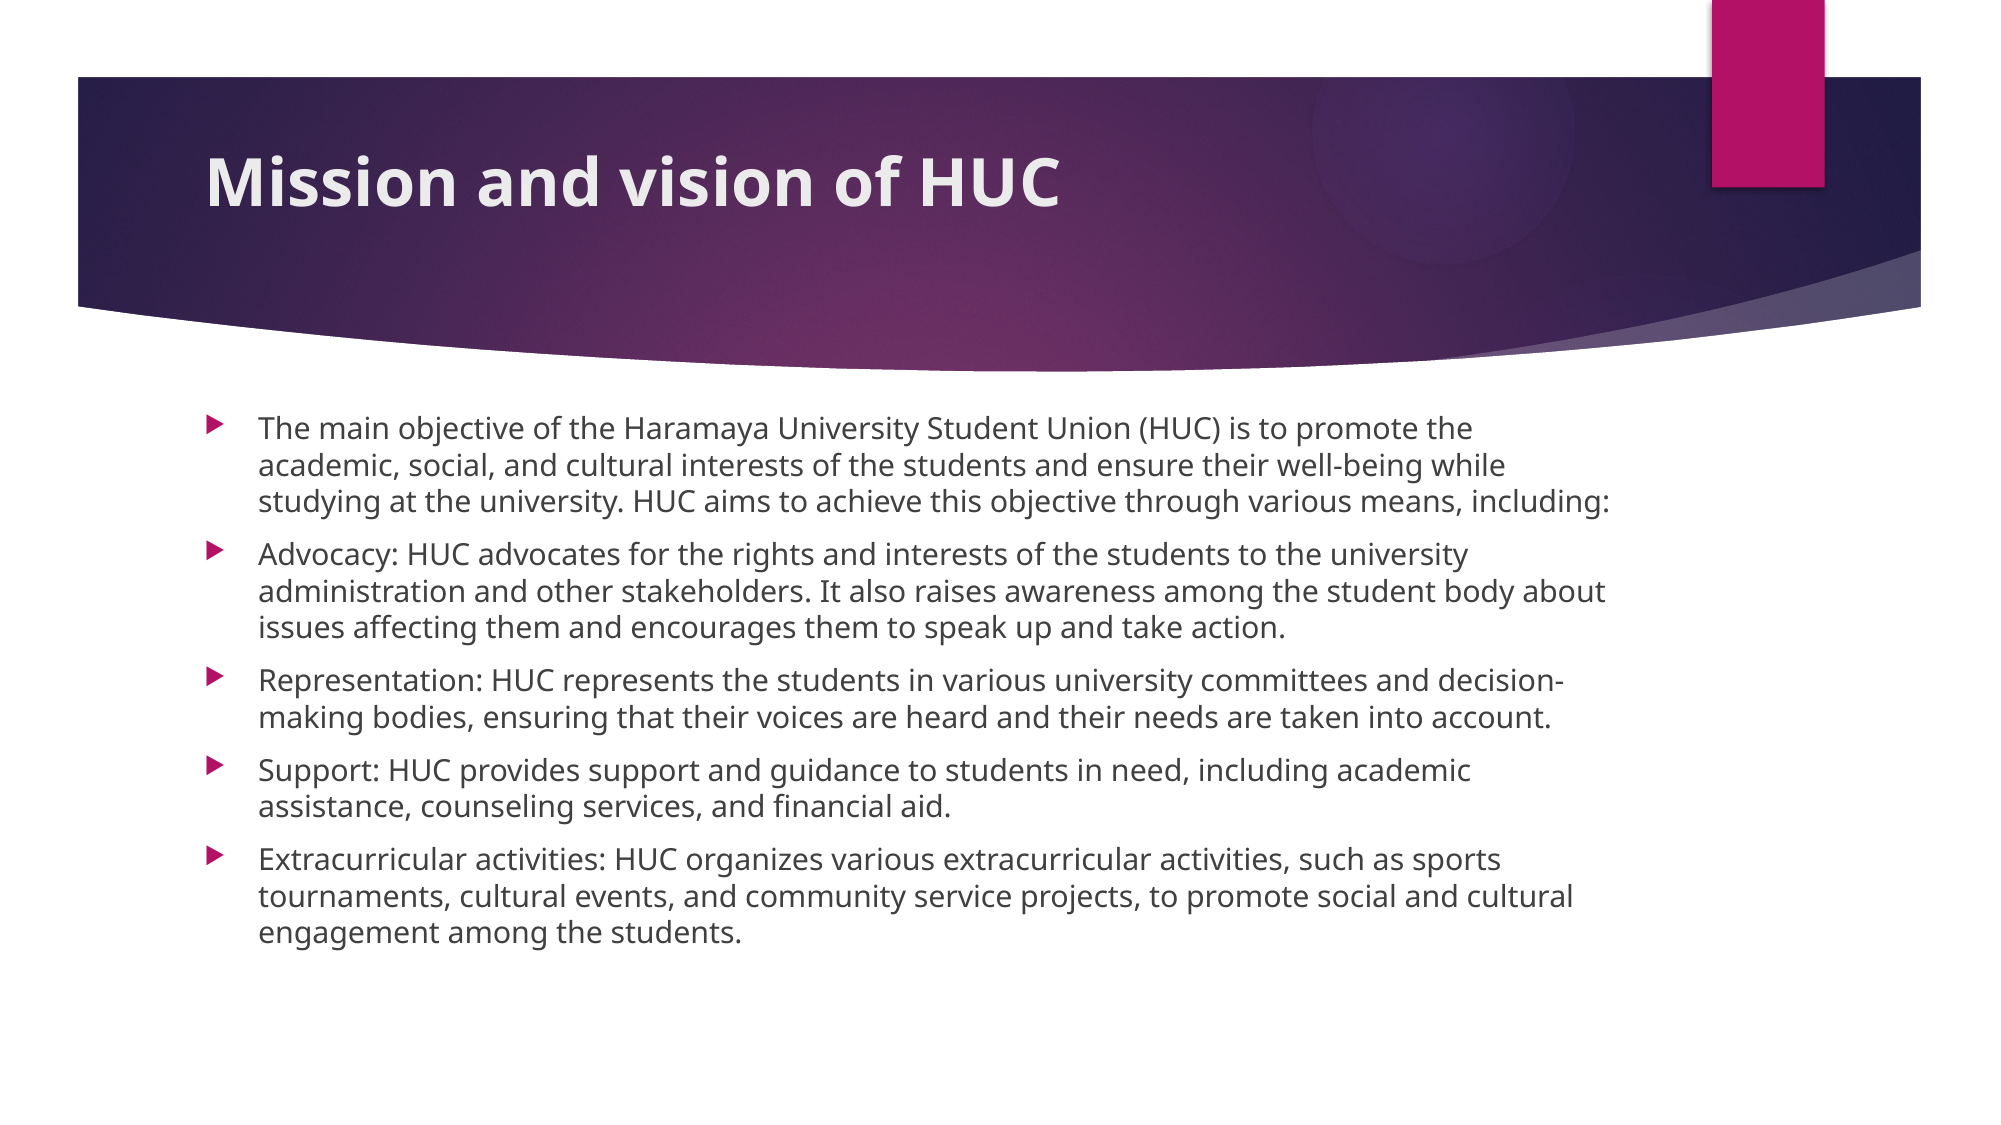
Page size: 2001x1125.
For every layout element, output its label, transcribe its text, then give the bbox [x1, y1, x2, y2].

title Mission and vision of HUC [189, 131, 1627, 309]
list The main objective of the Haramaya University Student Union (HUC) is to promote the academic, social, and cultural interests of the students and ensure their well-being while studying at the university. HUC aims to achieve this objective through various means, including: Advocacy: HUC advocates for the rights and interests of the students to the university administration and other stakeholders. It also raises awareness among the student body about issues affecting them and encourages them to speak up and take action. Representation: HUC represents the students in various university committees and decision-making bodies, ensuring that their voices are heard and their needs are taken into account. Support: HUC provides support and guidance to students in need, including academic assistance, counseling services, and financial aid. Extracurricular activities: HUC organizes various extracurricular activities, such as sports tournaments, cultural events, and community service projects, to promote social and cultural engagement among the students. [189, 401, 1638, 988]
